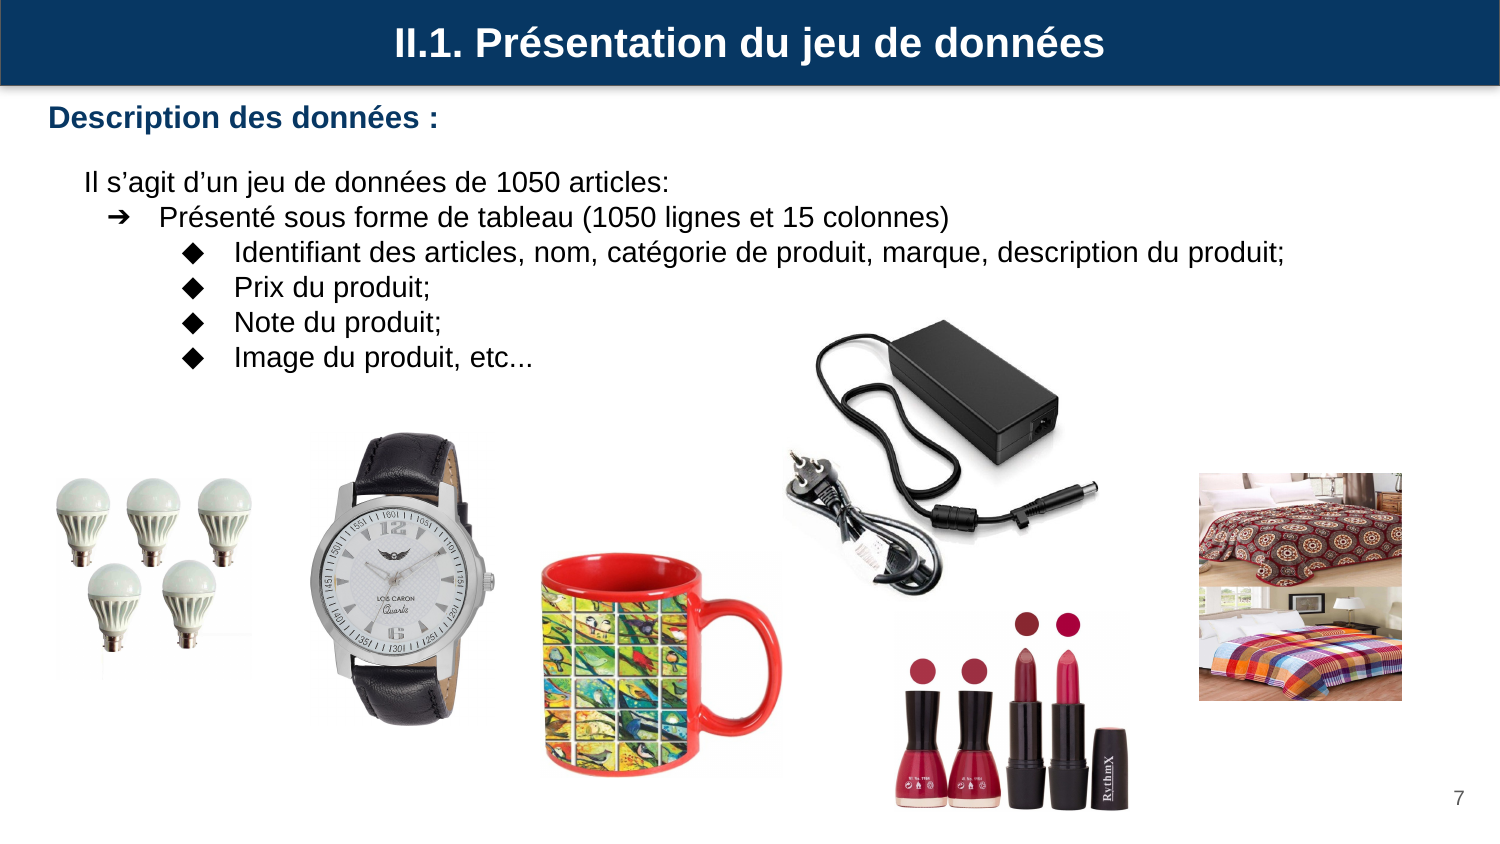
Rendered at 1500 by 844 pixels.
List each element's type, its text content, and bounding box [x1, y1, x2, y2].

picture [55, 478, 252, 680]
picture [893, 611, 1131, 813]
picture [1199, 473, 1402, 701]
slide_number ‹#› [1389, 764, 1480, 830]
text_box II.1. Présentation du jeu de données [0, 0, 1500, 86]
picture [540, 316, 1100, 779]
picture [309, 432, 495, 726]
text_box Description des données : [33, 81, 1482, 147]
text_box Il s’agit d’un jeu de données de 1050 articles: Présenté sous forme de tableau (1050 lignes et 15 colonnes) Identifiant des articles, nom, catégorie de produit, marque, description du produit; Prix du produit; Note du produit; Image du produit, etc... [68, 148, 1475, 394]
